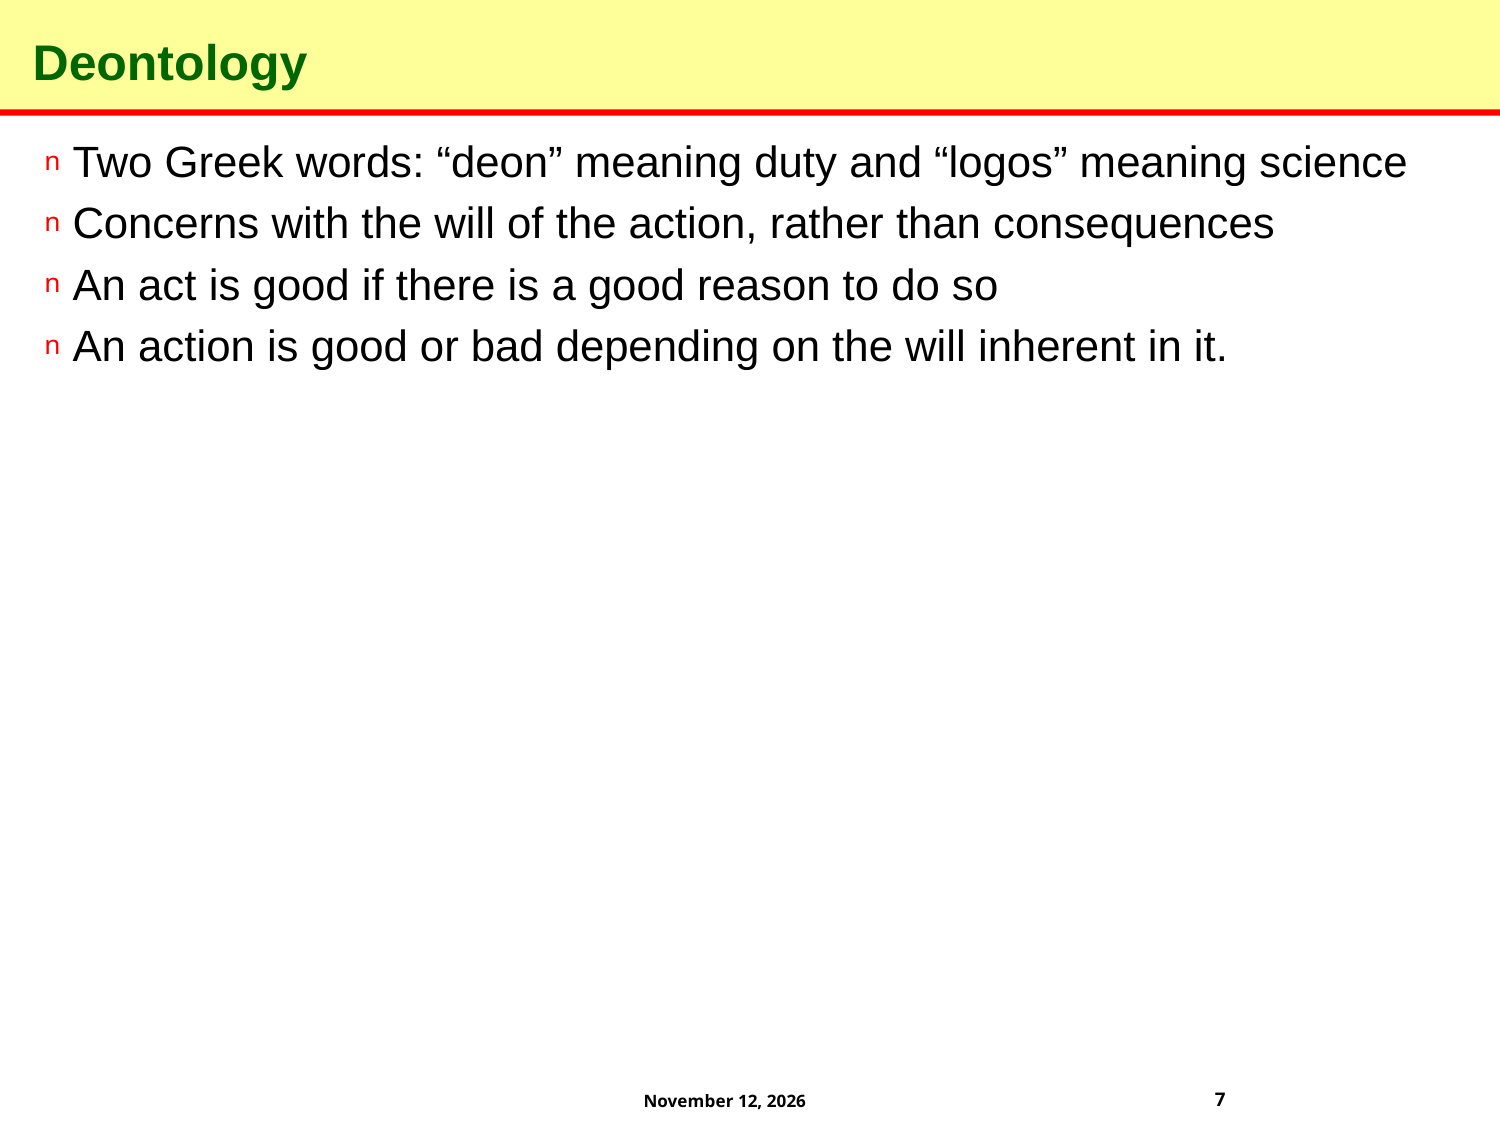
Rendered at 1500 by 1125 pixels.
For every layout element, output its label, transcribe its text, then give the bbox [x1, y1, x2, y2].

list Two Greek words: “deon” meaning duty and “logos” meaning science Concerns with the will of the action, rather than consequences An act is good if there is a good reason to do so An action is good or bad depending on the will inherent in it. [29, 126, 1451, 968]
title Deontology [17, 0, 1474, 121]
